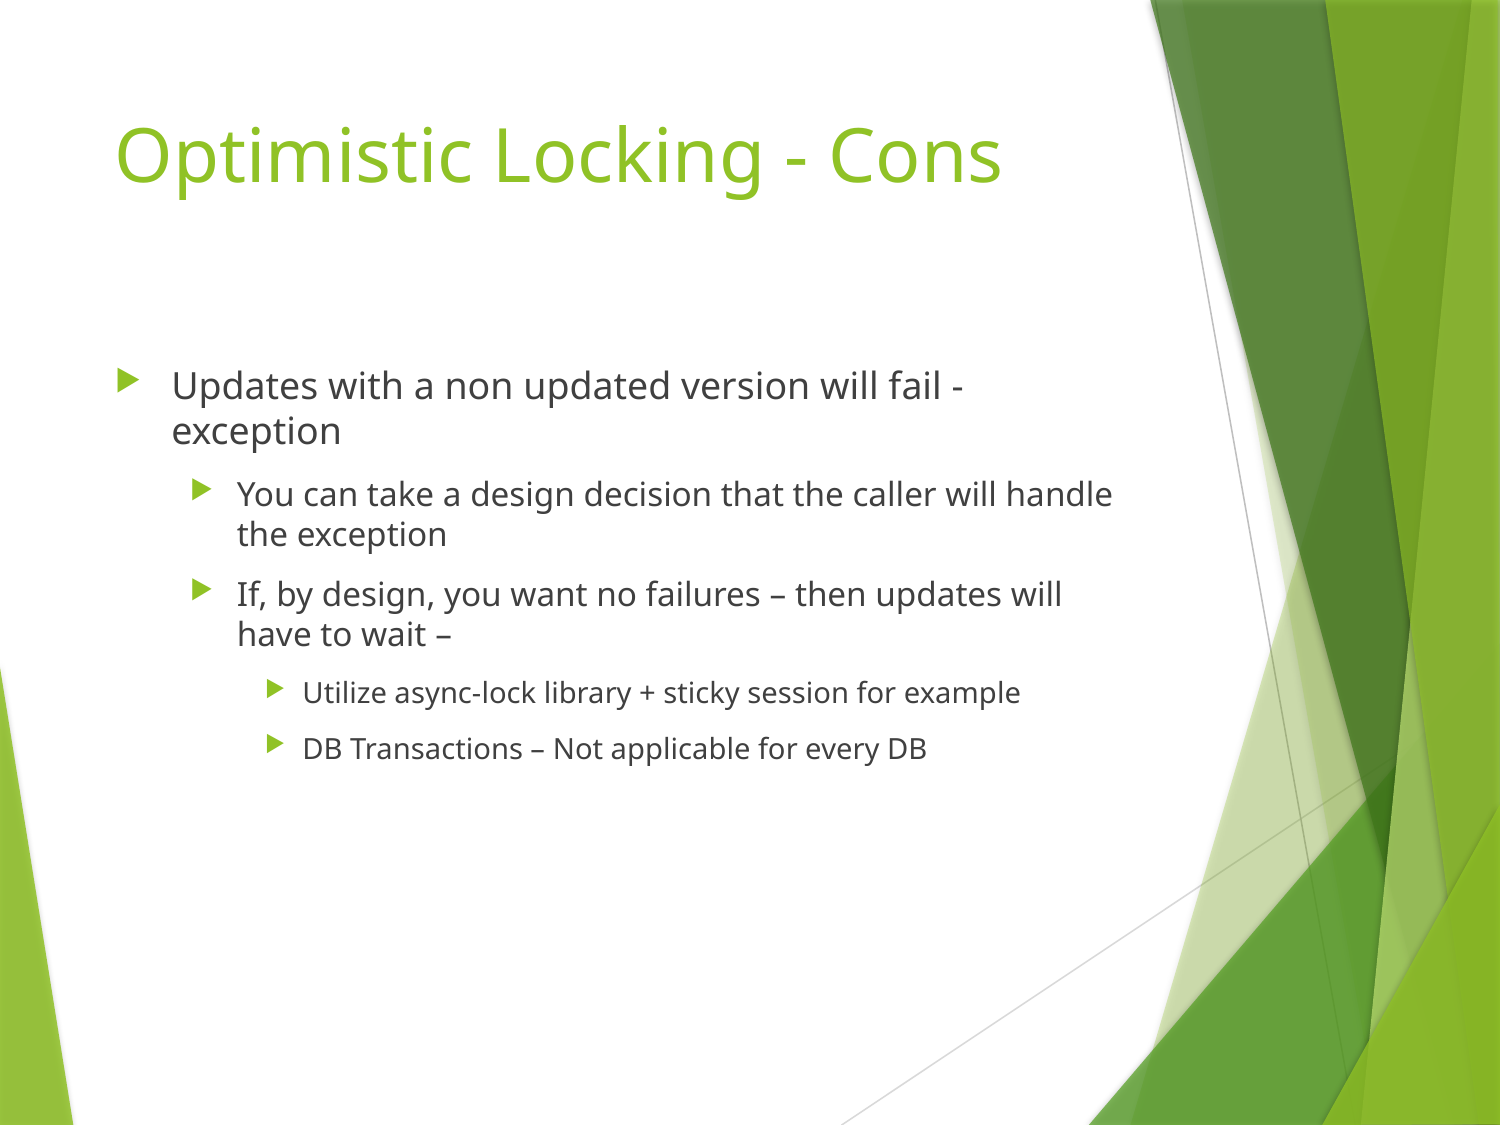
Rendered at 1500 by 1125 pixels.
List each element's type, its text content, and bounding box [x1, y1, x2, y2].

list Updates with a non updated version will fail - exception You can take a design decision that the caller will handle the exception If, by design, you want no failures – then updates will have to wait – Utilize async-lock library + sticky session for example DB Transactions – Not applicable for every DB [99, 354, 1142, 992]
title Optimistic Locking - Cons [99, 99, 1142, 317]
